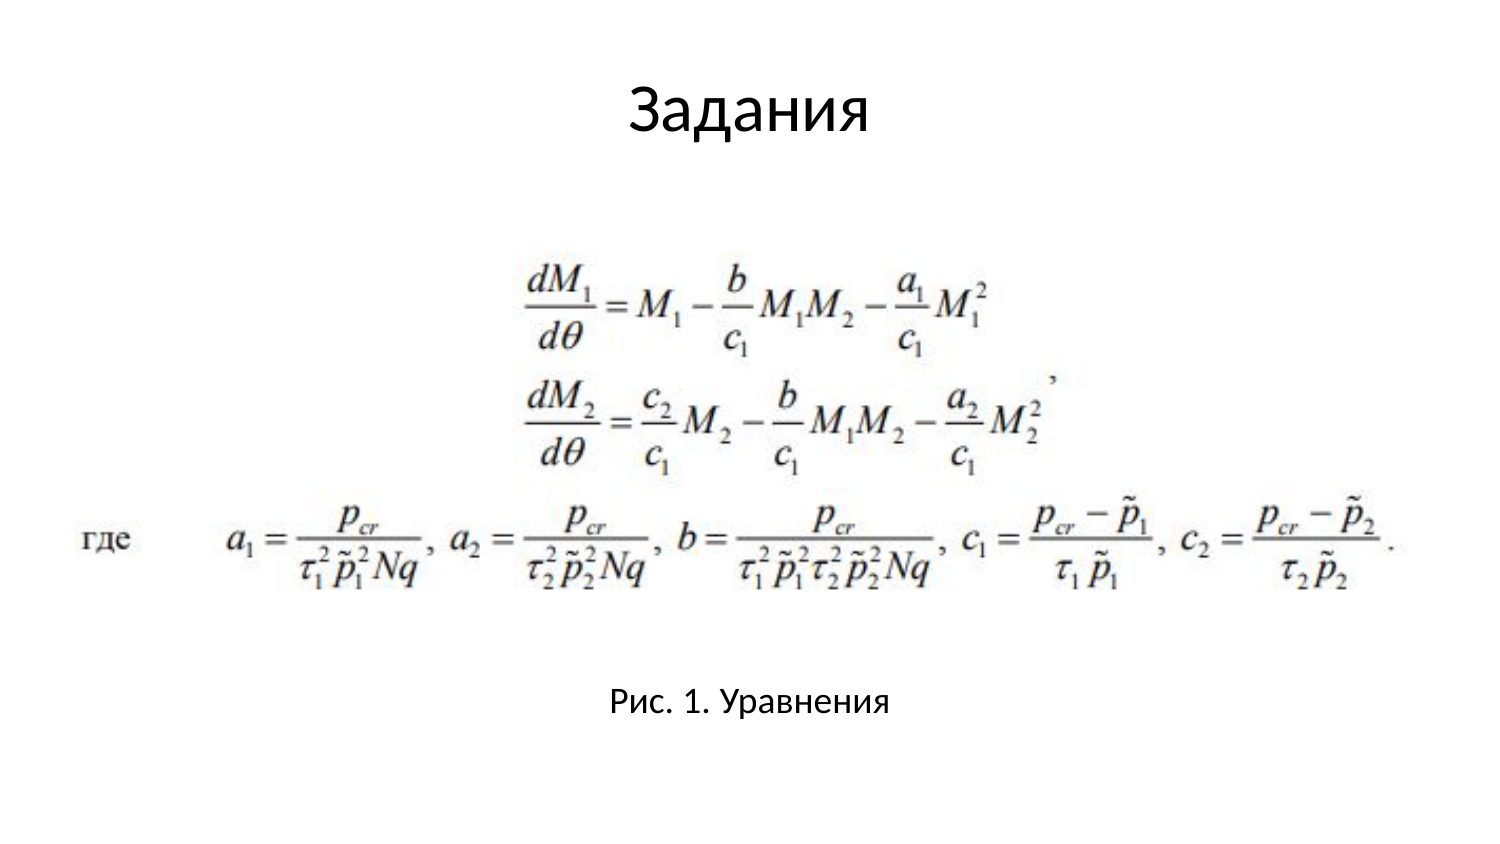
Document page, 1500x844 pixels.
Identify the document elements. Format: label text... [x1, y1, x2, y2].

text_box Рис. 1. Уравнения [74, 668, 1425, 753]
picture [74, 251, 1426, 613]
title Задания [75, 33, 1425, 175]
